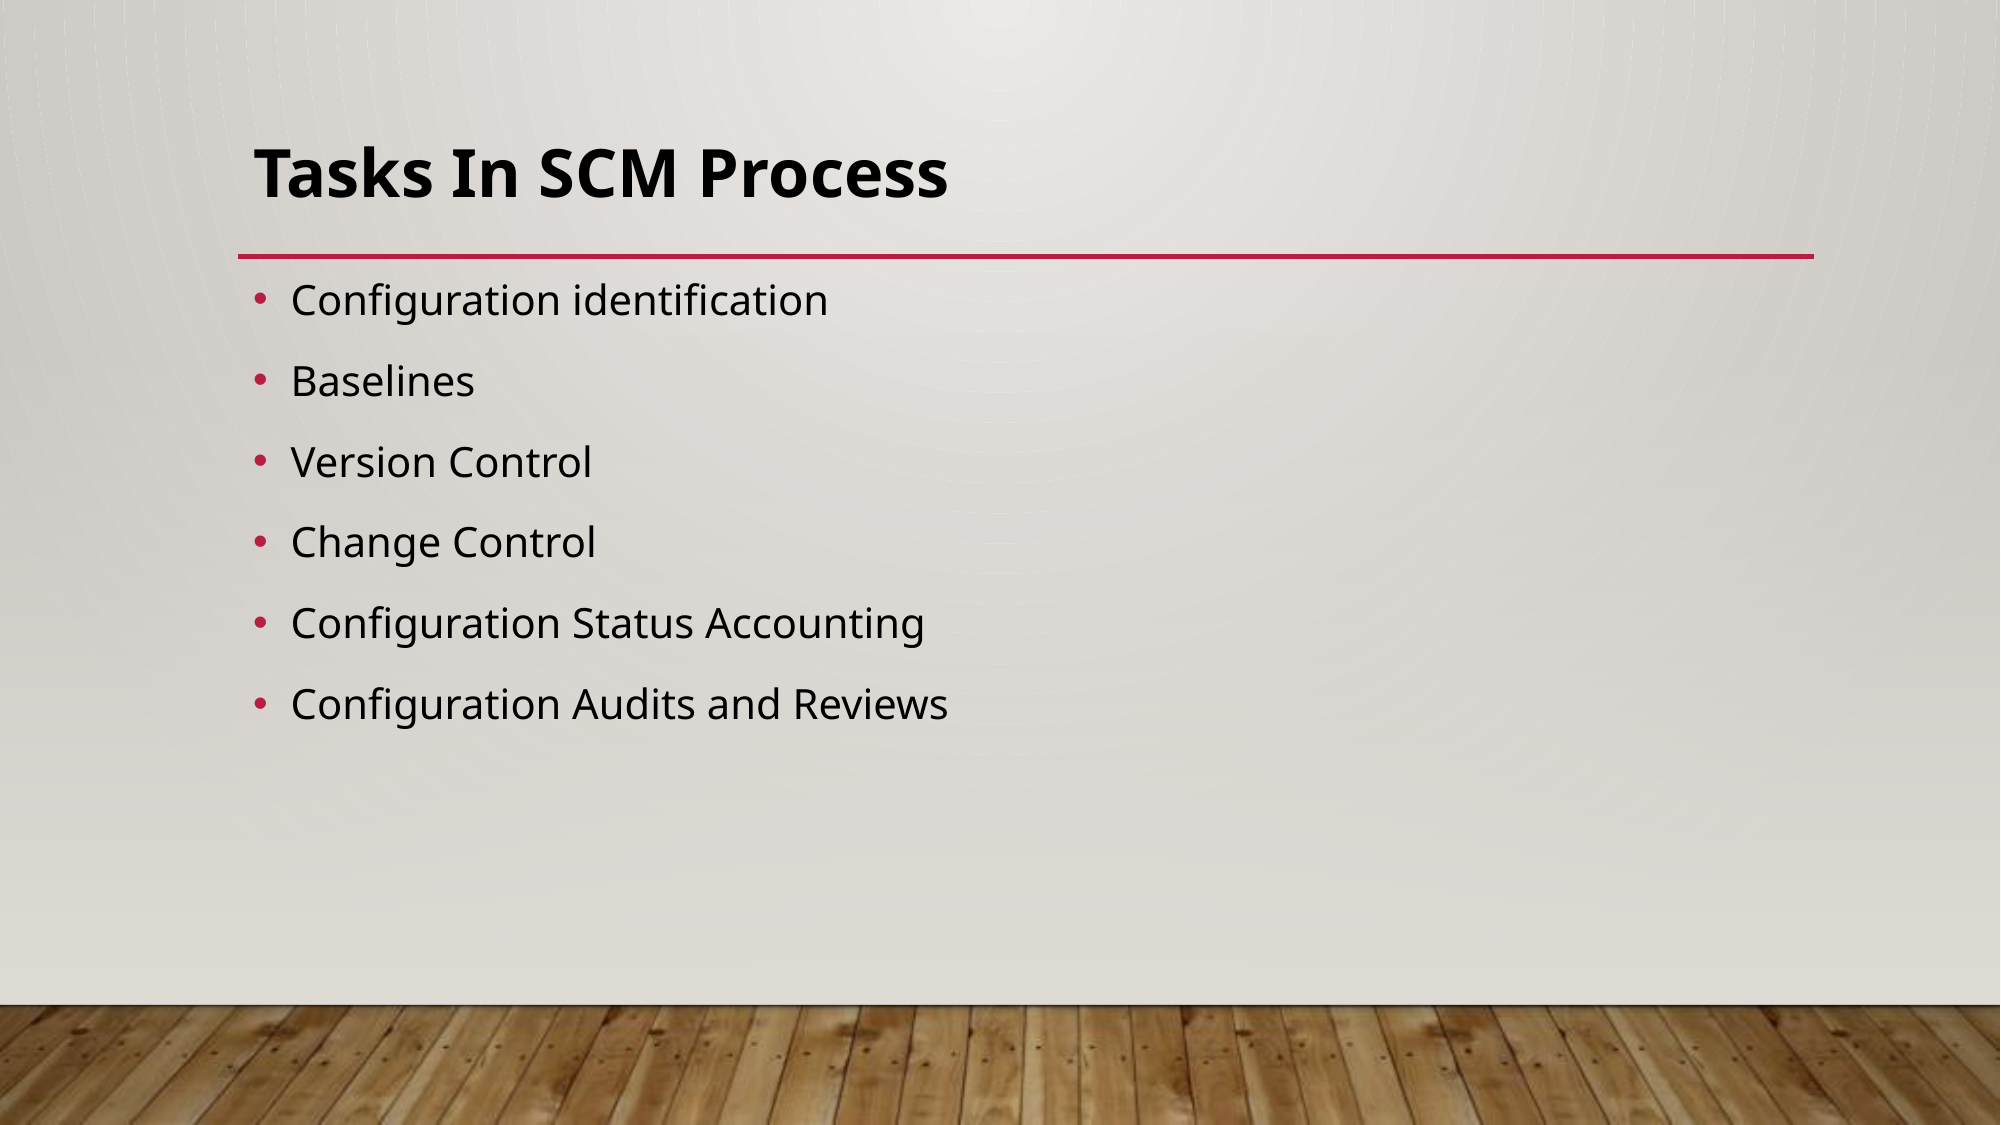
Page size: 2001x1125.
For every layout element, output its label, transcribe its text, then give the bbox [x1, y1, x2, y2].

list Configuration identification Baselines Version Control Change Control Configuration Status Accounting Configuration Audits and Reviews [238, 256, 1814, 897]
title Tasks In SCM Process [238, 131, 1814, 256]
picture [0, 1005, 2000, 1125]
